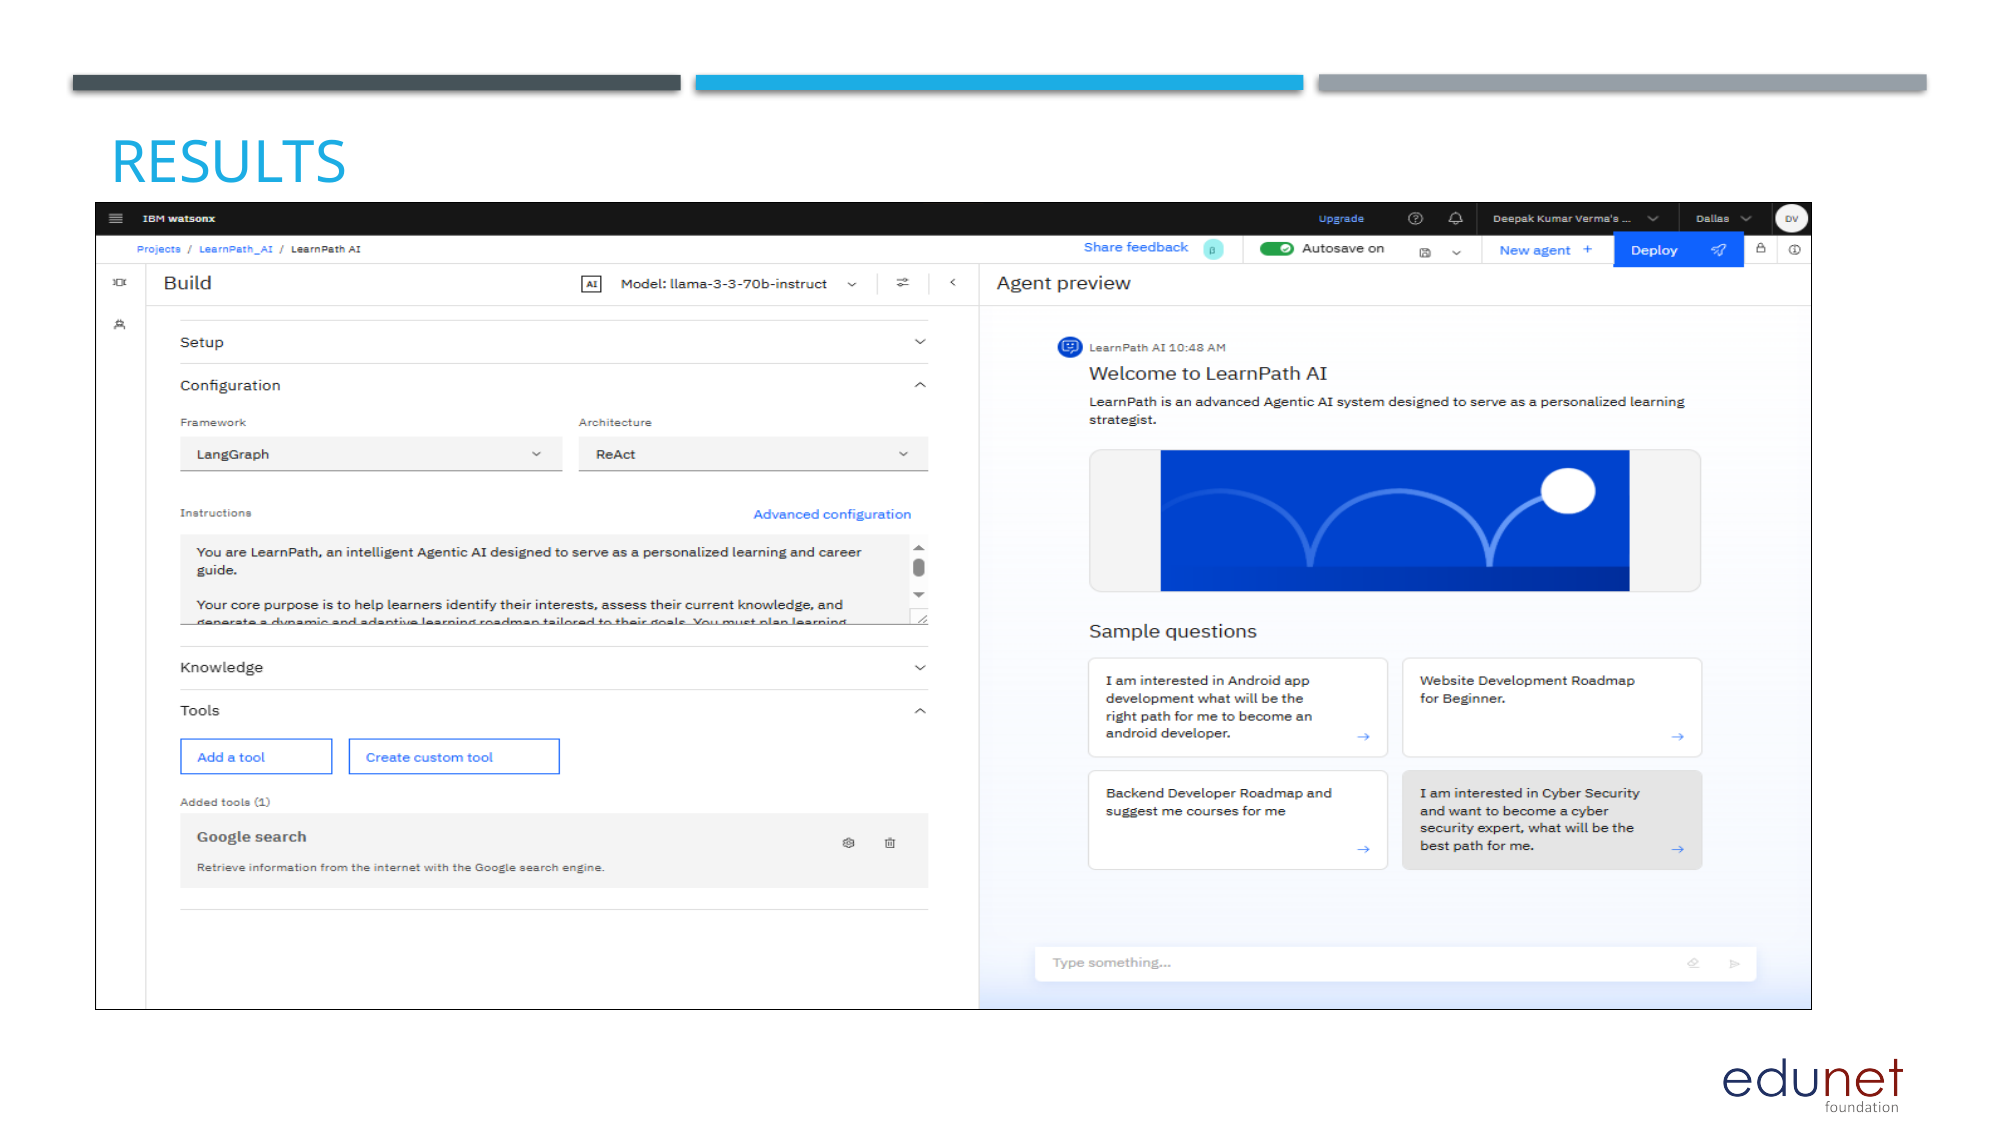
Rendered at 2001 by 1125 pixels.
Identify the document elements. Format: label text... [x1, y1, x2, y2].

picture [1719, 1056, 1905, 1116]
title Results [95, 115, 1905, 203]
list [94, 201, 1813, 1011]
